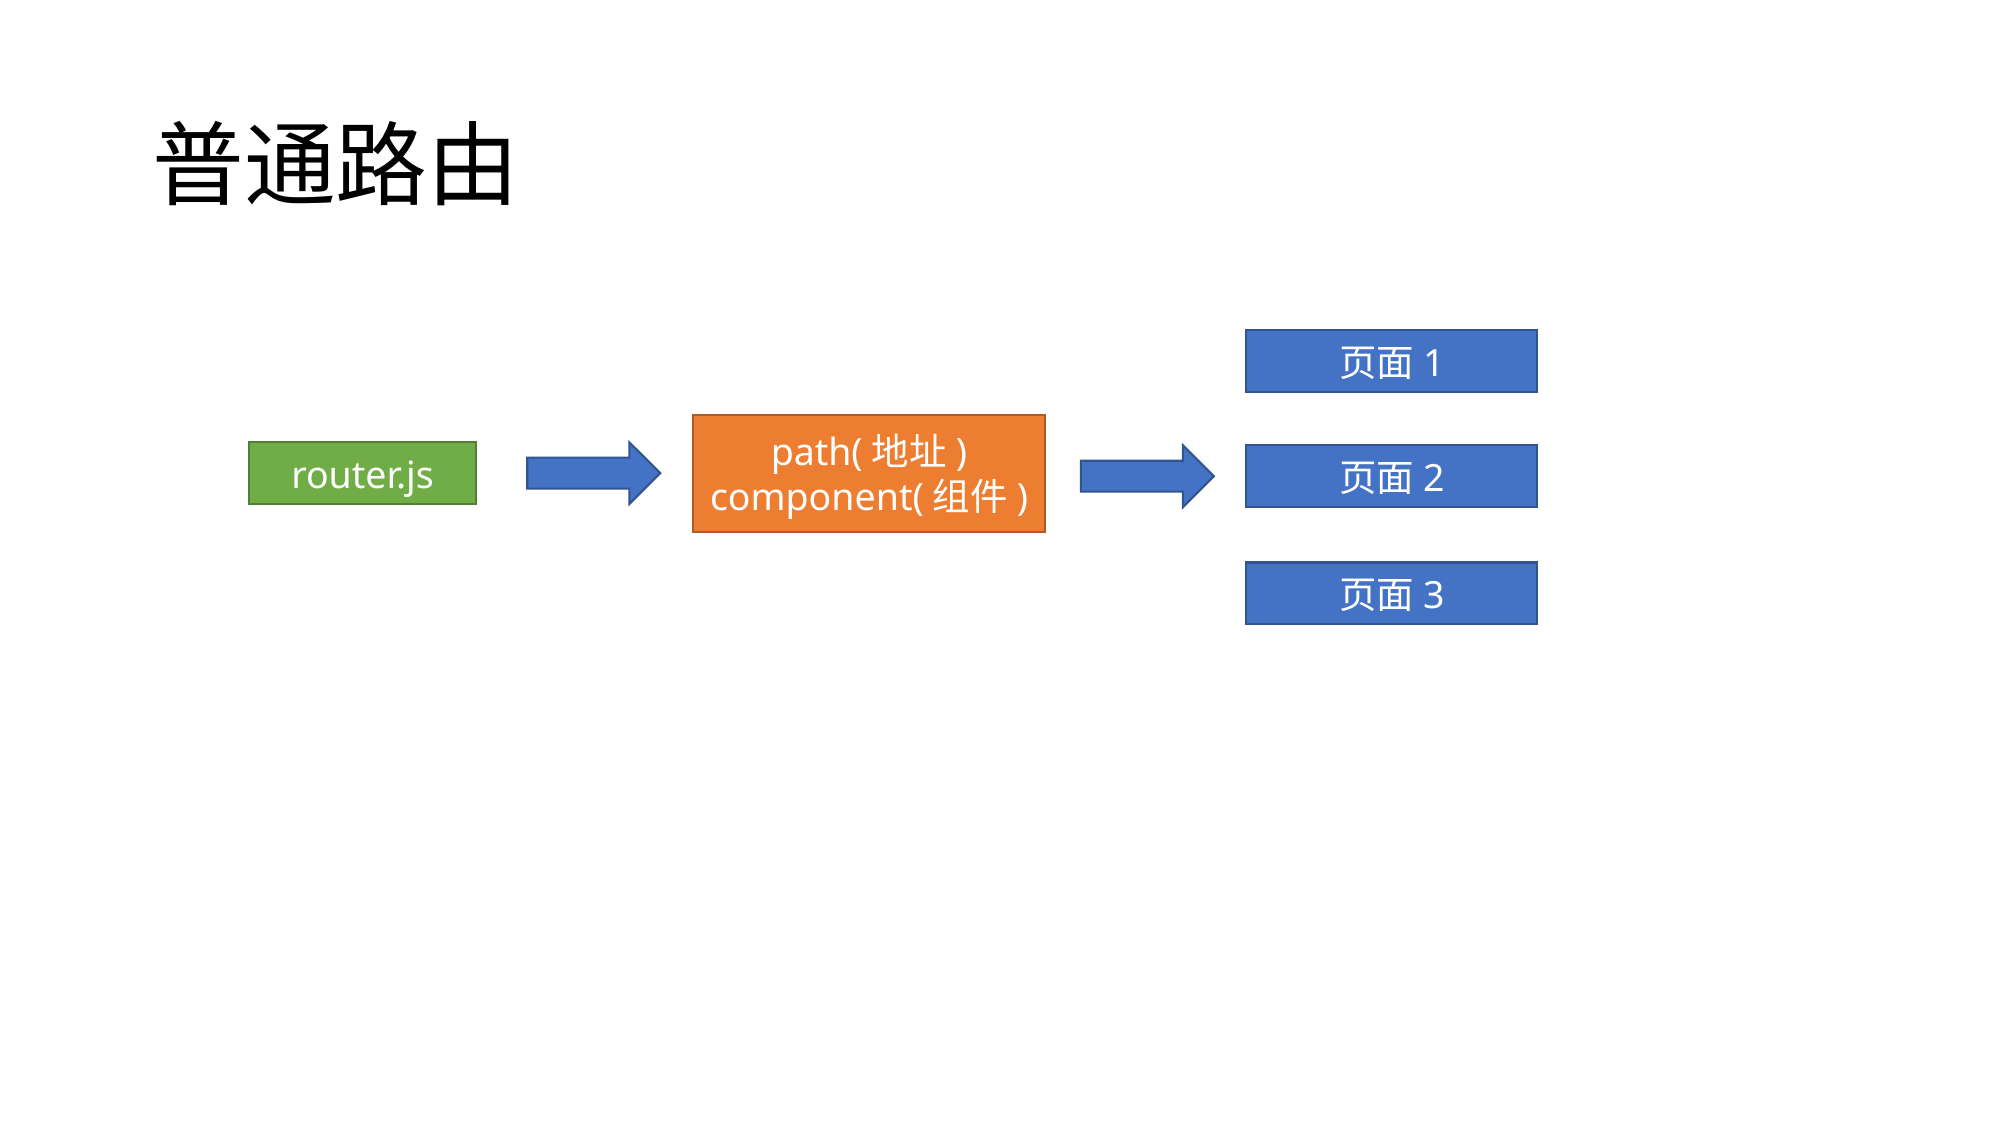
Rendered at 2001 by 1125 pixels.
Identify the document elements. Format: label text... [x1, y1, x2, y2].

text_box 页面1 [1245, 329, 1538, 393]
title 普通路由 [137, 59, 1863, 278]
text_box [526, 439, 662, 507]
text_box router.js [248, 441, 477, 505]
text_box path(地址) component(组件) [692, 414, 1046, 533]
text_box 页面3 [1245, 561, 1538, 625]
text_box [1079, 442, 1216, 510]
text_box 页面2 [1245, 444, 1538, 508]
